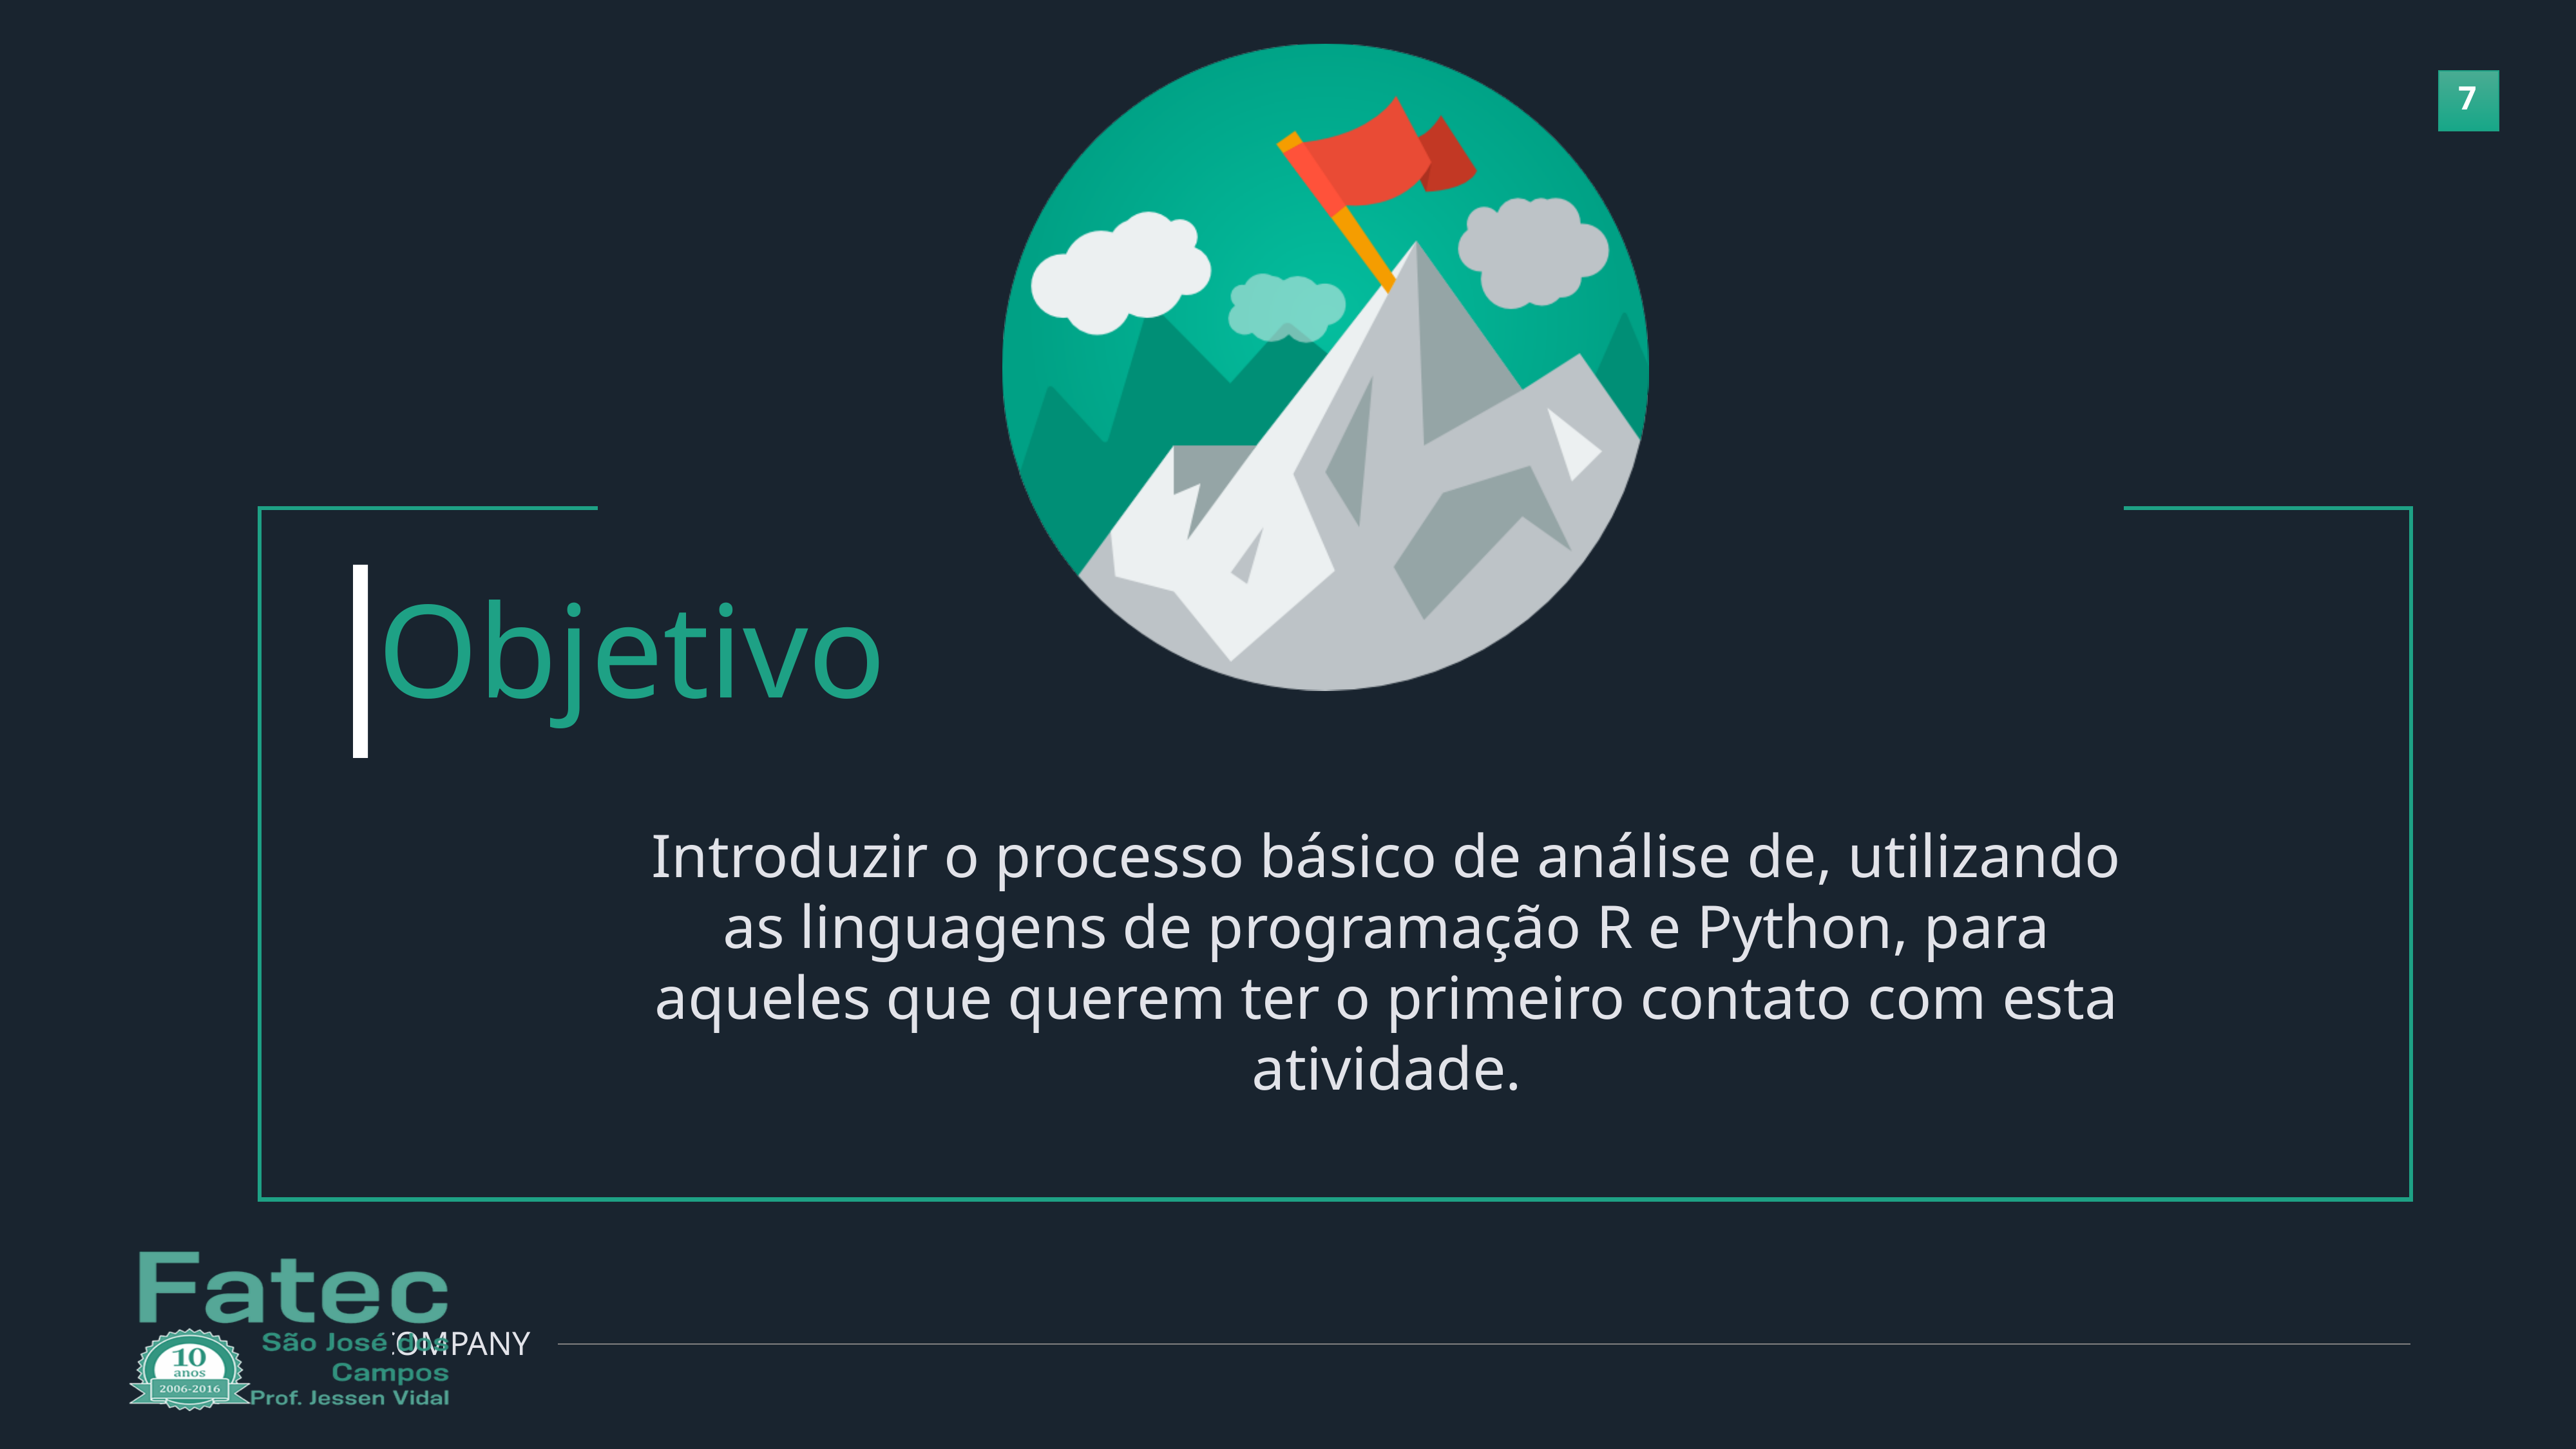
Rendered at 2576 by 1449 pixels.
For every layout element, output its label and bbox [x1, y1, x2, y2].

picture [597, 44, 2124, 691]
text_box [260, 508, 2412, 1200]
picture [68, 1250, 511, 1413]
